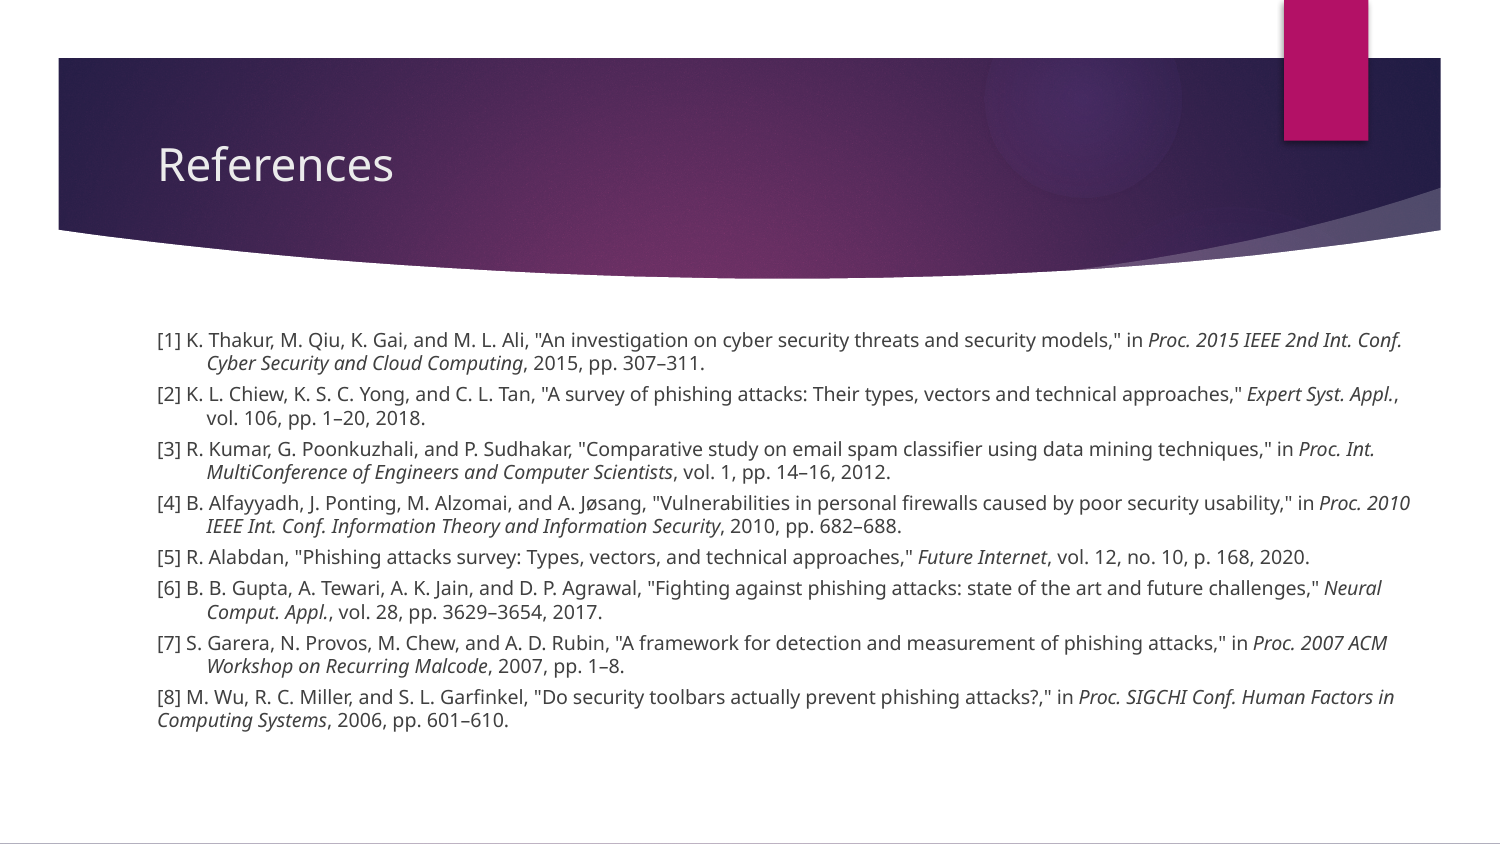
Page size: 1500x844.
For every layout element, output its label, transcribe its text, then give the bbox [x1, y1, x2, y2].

list [1] K. Thakur, M. Qiu, K. Gai, and M. L. Ali, "An investigation on cyber security threats and security models," in Proc. 2015 IEEE 2nd Int. Conf. Cyber Security and Cloud Computing, 2015, pp. 307–311. [2] K. L. Chiew, K. S. C. Yong, and C. L. Tan, "A survey of phishing attacks: Their types, vectors and technical approaches," Expert Syst. Appl., vol. 106, pp. 1–20, 2018. [3] R. Kumar, G. Poonkuzhali, and P. Sudhakar, "Comparative study on email spam classifier using data mining techniques," in Proc. Int. MultiConference of Engineers and Computer Scientists, vol. 1, pp. 14–16, 2012. [4] B. Alfayyadh, J. Ponting, M. Alzomai, and A. Jøsang, "Vulnerabilities in personal firewalls caused by poor security usability," in Proc. 2010 IEEE Int. Conf. Information Theory and Information Security, 2010, pp. 682–688. [5] R. Alabdan, "Phishing attacks survey: Types, vectors, and technical approaches," Future Internet, vol. 12, no. 10, p. 168, 2020. [6] B. B. Gupta, A. Tewari, A. K. Jain, and D. P. Agrawal, "Fighting against phishing attacks: state of the art and future challenges," Neural Comput. Appl., vol. 28, pp. 3629–3654, 2017. [7] S. Garera, N. Provos, M. Chew, and A. D. Rubin, "A framework for detection and measurement of phishing attacks," in Proc. 2007 ACM Workshop on Recurring Malcode, 2007, pp. 1–8. [8] M. Wu, R. C. Miller, and S. L. Garfinkel, "Do security toolbars actually prevent phishing attacks?," in Proc. SIGCHI Conf. Human Factors in Computing Systems, 2006, pp. 601–610. [142, 320, 1431, 741]
title References [142, 119, 1220, 207]
